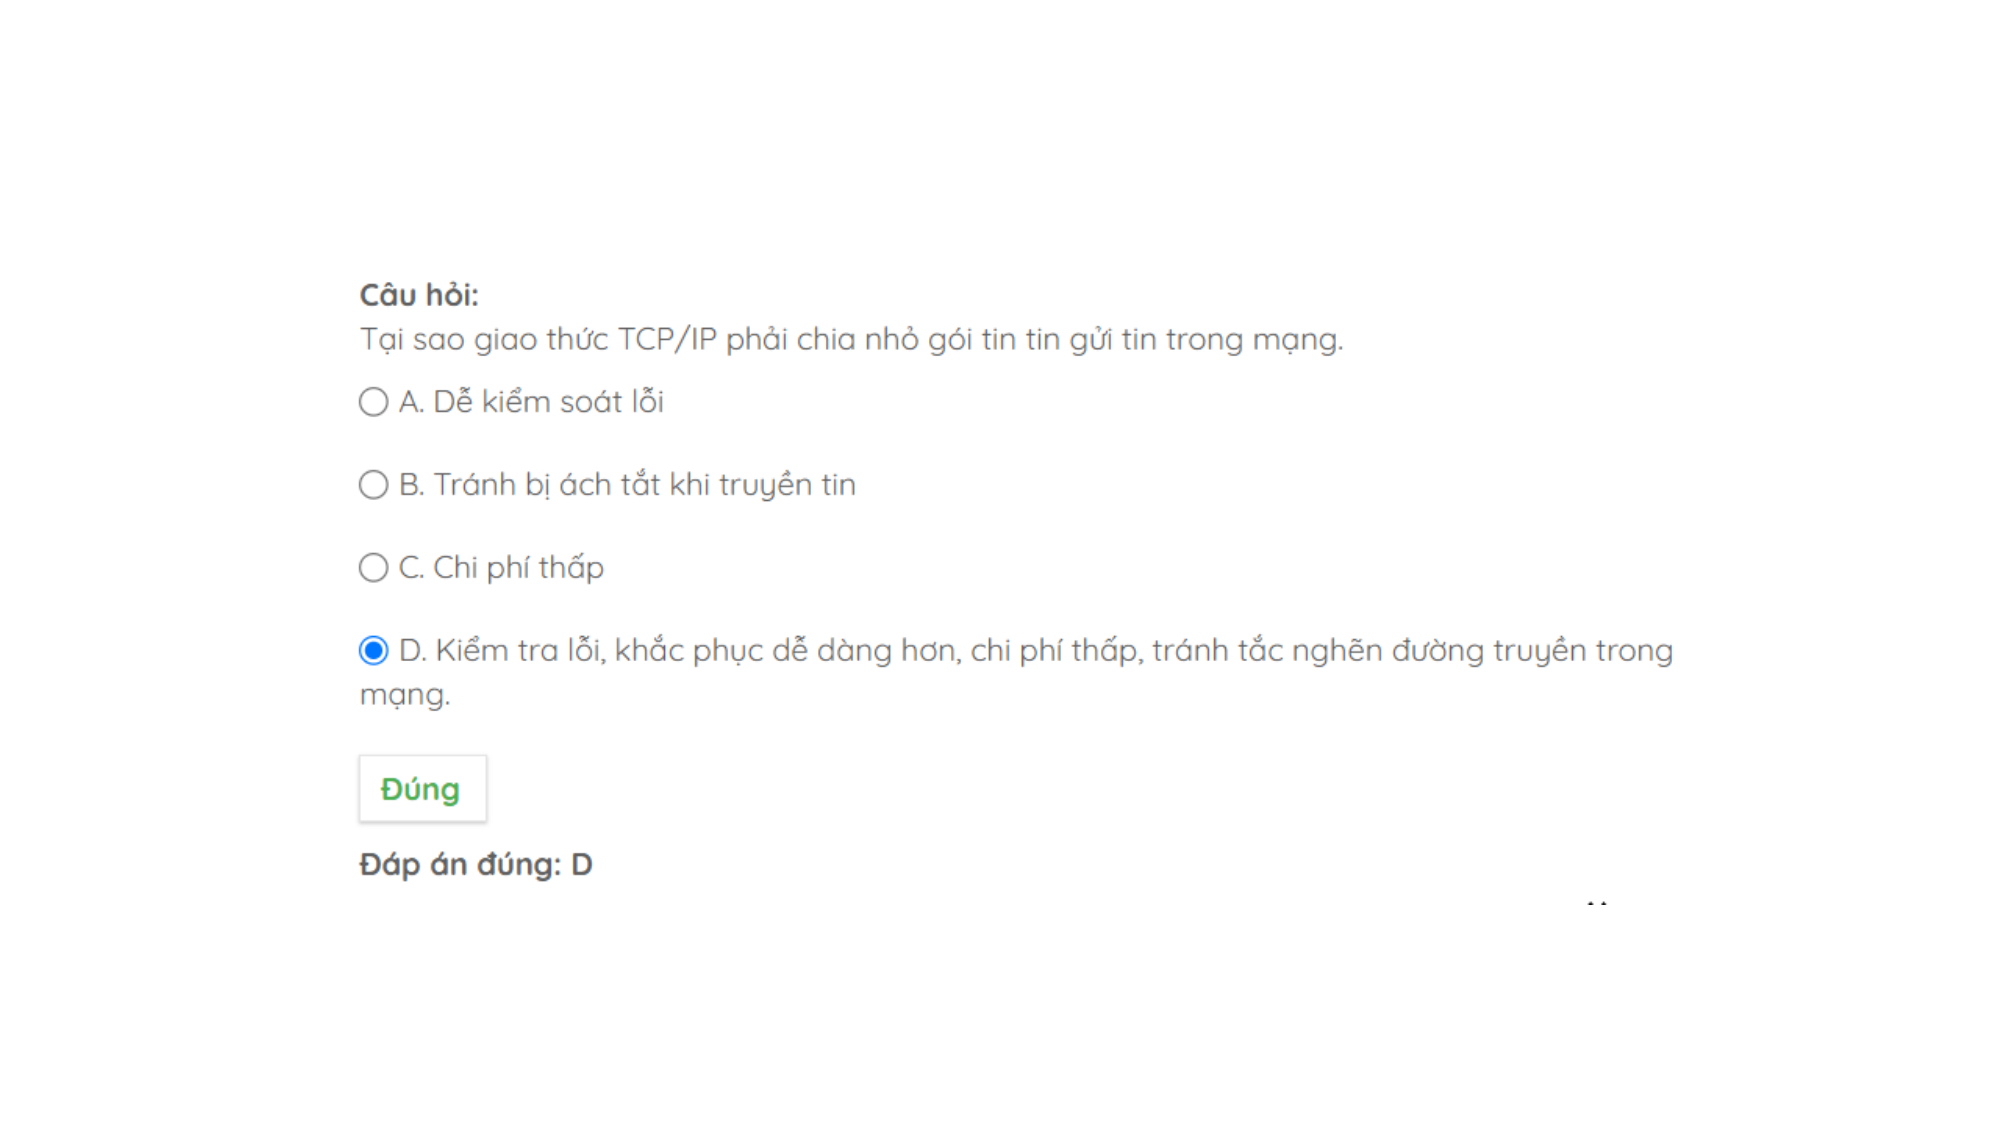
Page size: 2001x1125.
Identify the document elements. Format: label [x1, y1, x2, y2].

picture [302, 220, 1697, 905]
